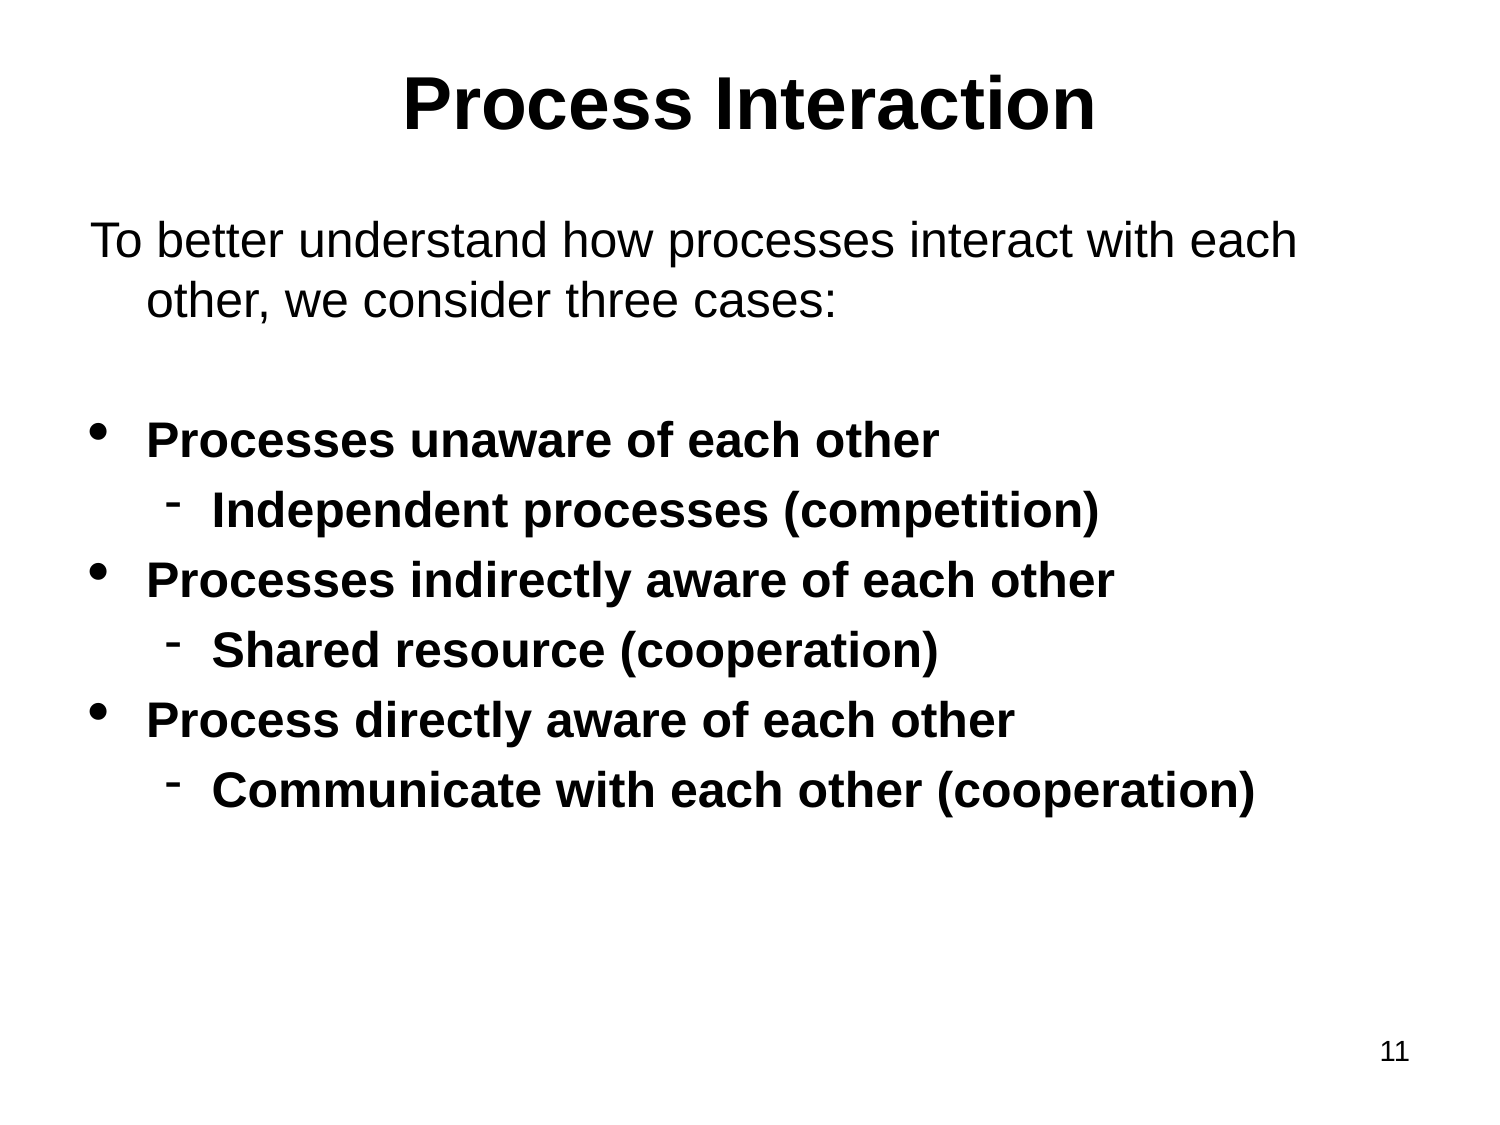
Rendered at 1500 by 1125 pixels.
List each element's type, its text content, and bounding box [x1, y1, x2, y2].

text_box Process Interaction [75, 12, 1425, 188]
text_box To better understand how processes interact with each other, we consider three cases: Processes unaware of each other Independent processes (competition) Processes indirectly aware of each other Shared resource (cooperation) Process directly aware of each other Communicate with each other (cooperation) [75, 200, 1425, 1100]
